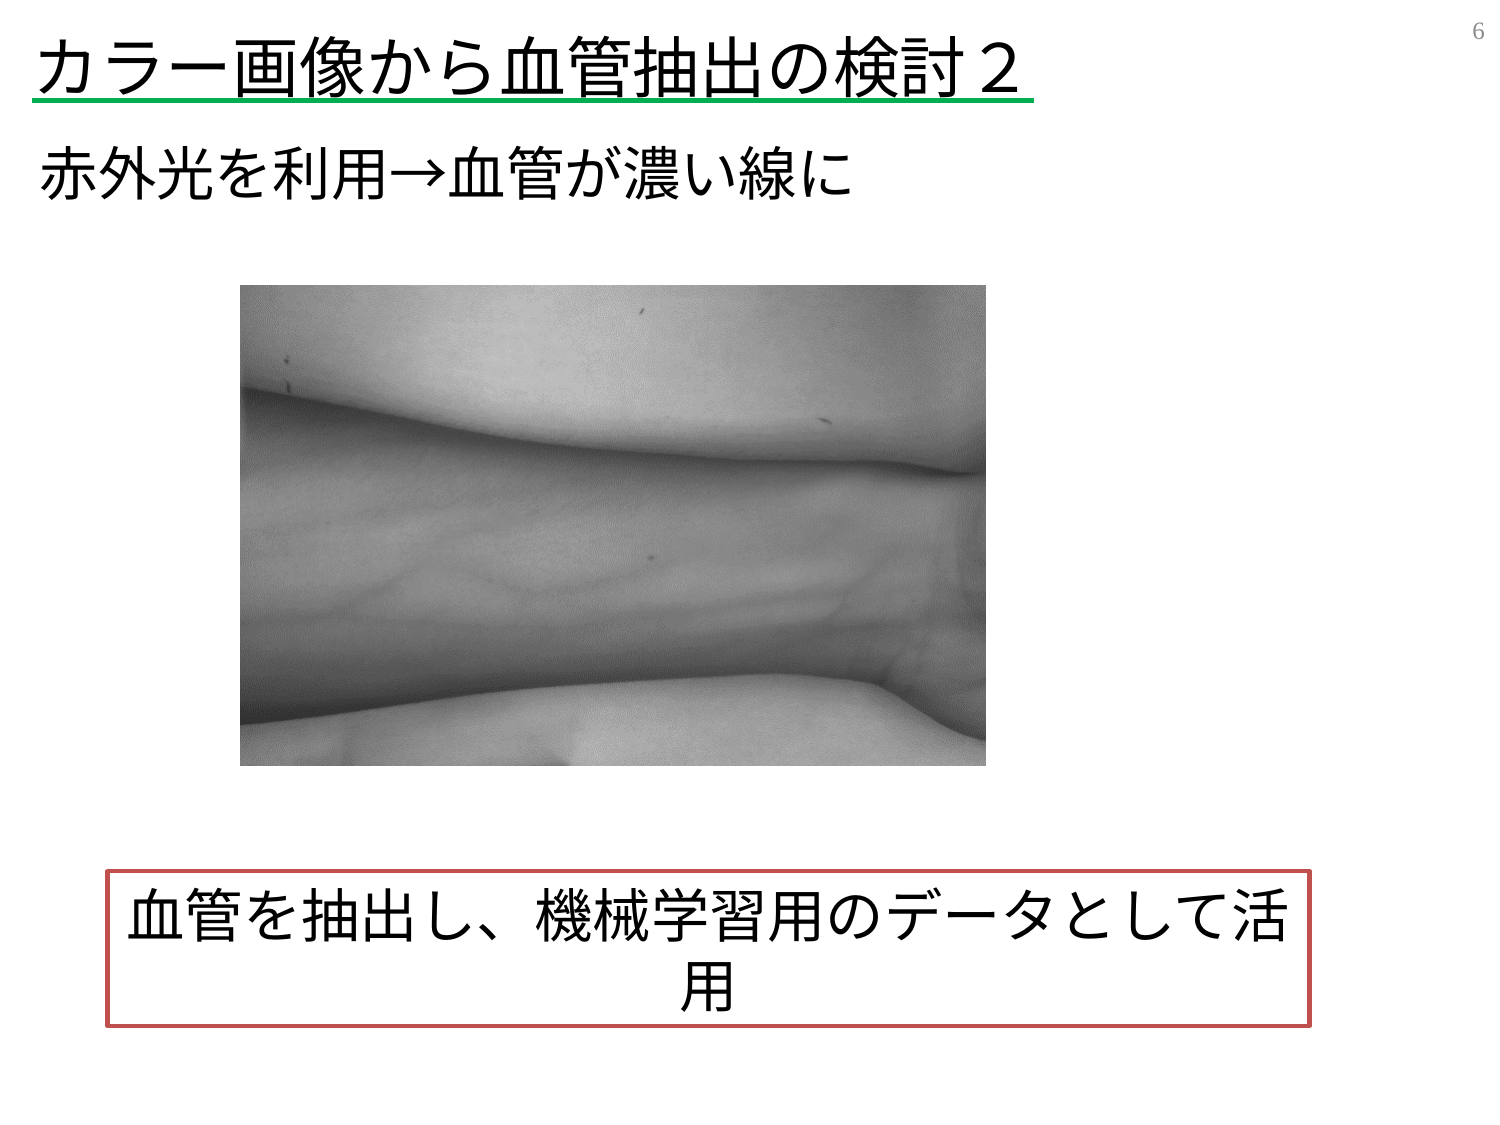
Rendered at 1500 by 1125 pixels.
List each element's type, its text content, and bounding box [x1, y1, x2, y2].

text_box カラー画像から血管抽出の検討２ [17, 30, 1103, 102]
slide_number 5 [1149, 0, 1500, 60]
picture [240, 284, 986, 766]
text_box 赤外光を利用→血管が濃い線に [25, 129, 1405, 215]
text_box 血管を抽出し、機械学習用のデータとして活用 [105, 869, 1312, 1028]
